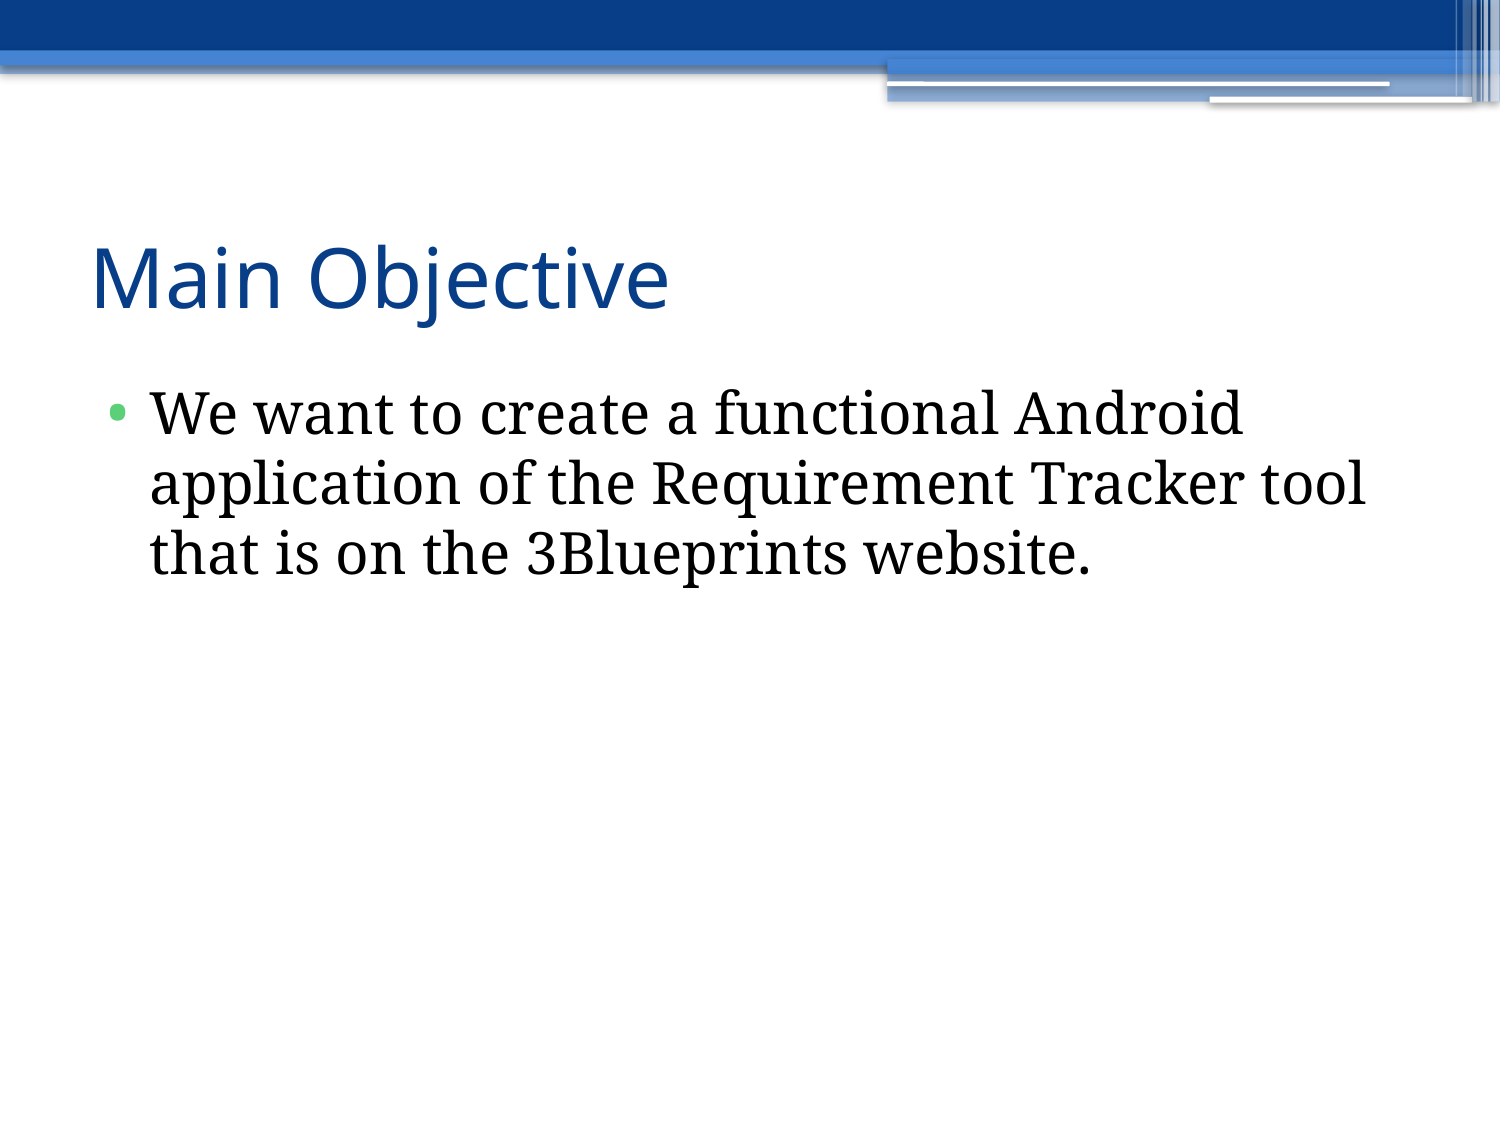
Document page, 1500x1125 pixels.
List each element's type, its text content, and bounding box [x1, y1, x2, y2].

title Main Objective [75, 187, 1425, 363]
list We want to create a functional Android application of the Requirement Tracker tool that is on the 3Blueprints website. [75, 368, 1425, 1079]
